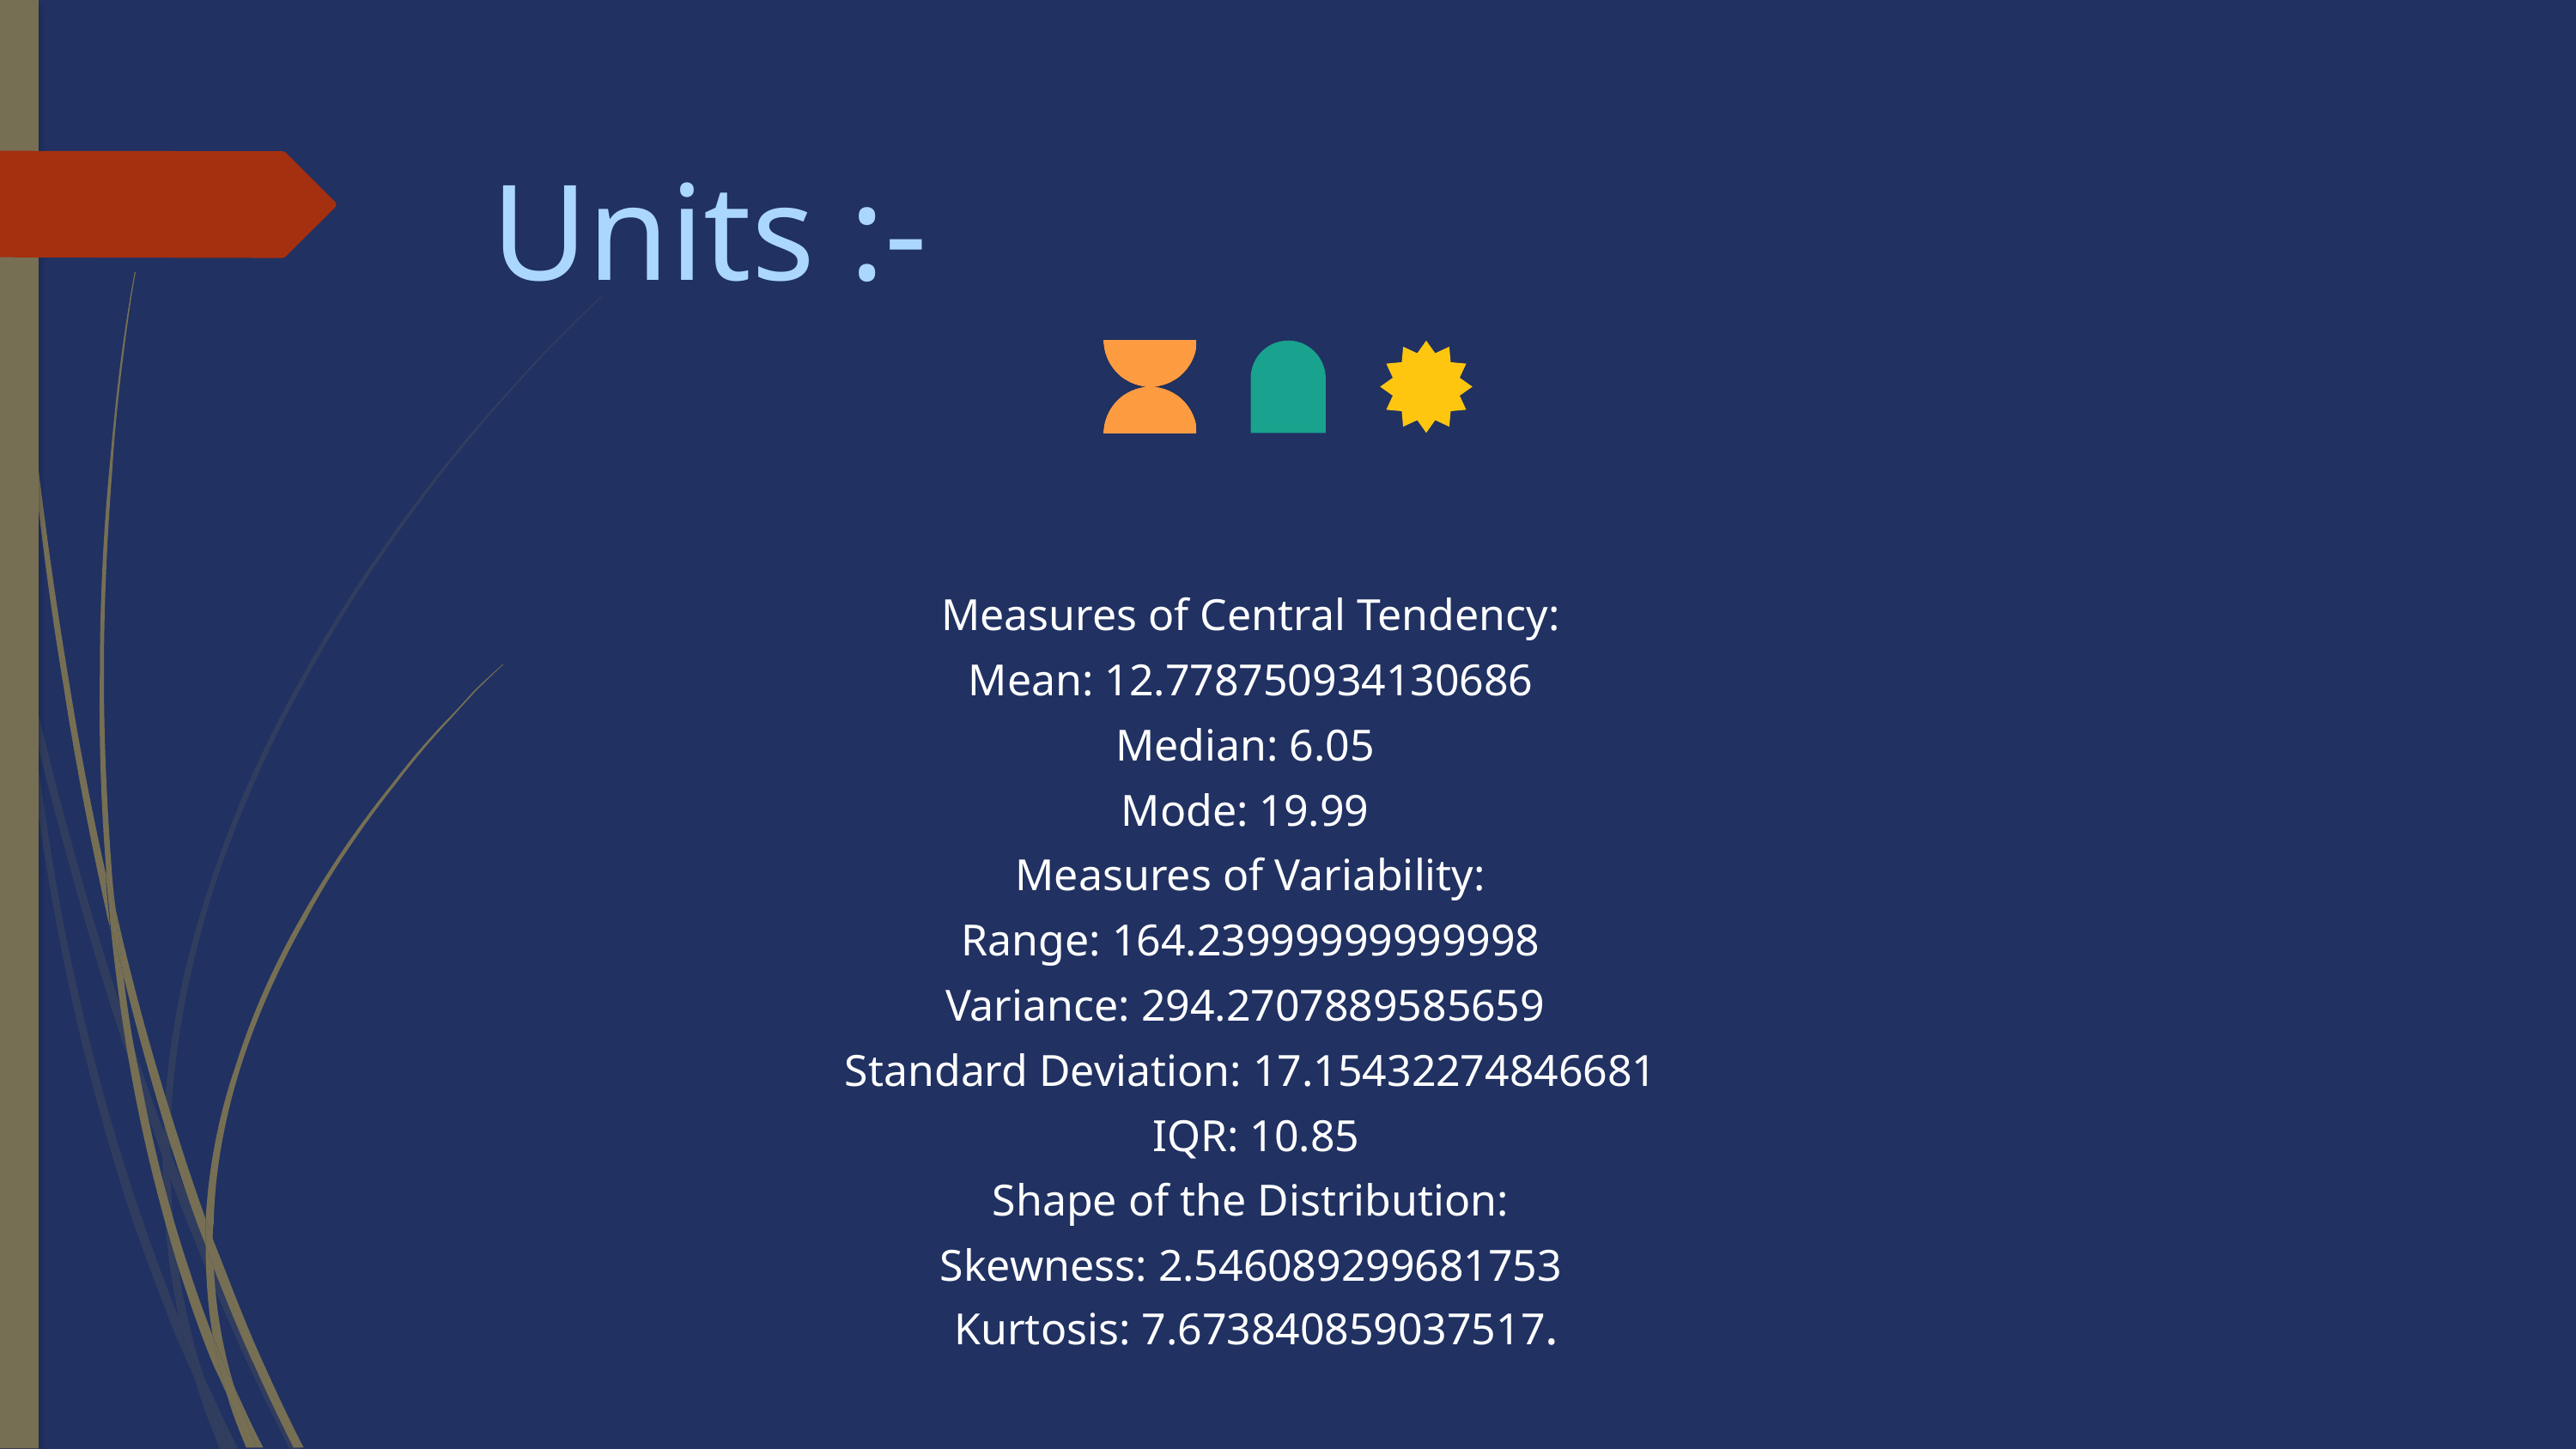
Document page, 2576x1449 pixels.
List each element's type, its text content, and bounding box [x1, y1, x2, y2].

text_box Units :- [0, 148, 1473, 307]
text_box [1103, 340, 1473, 433]
text_box Measures of Central Tendency: Mean: 12.778750934130686 Median: 6.05 Mode: 19.99 Measures of Variability: Range: 164.23999999999998 Variance: 294.2707889585659 Standard Deviation: 17.15432274846681 IQR: 10.85 Shape of the Distribution: Skewness: 2.546089299681753 Kurtosis: 7.673840859037517. [276, 573, 2225, 1421]
